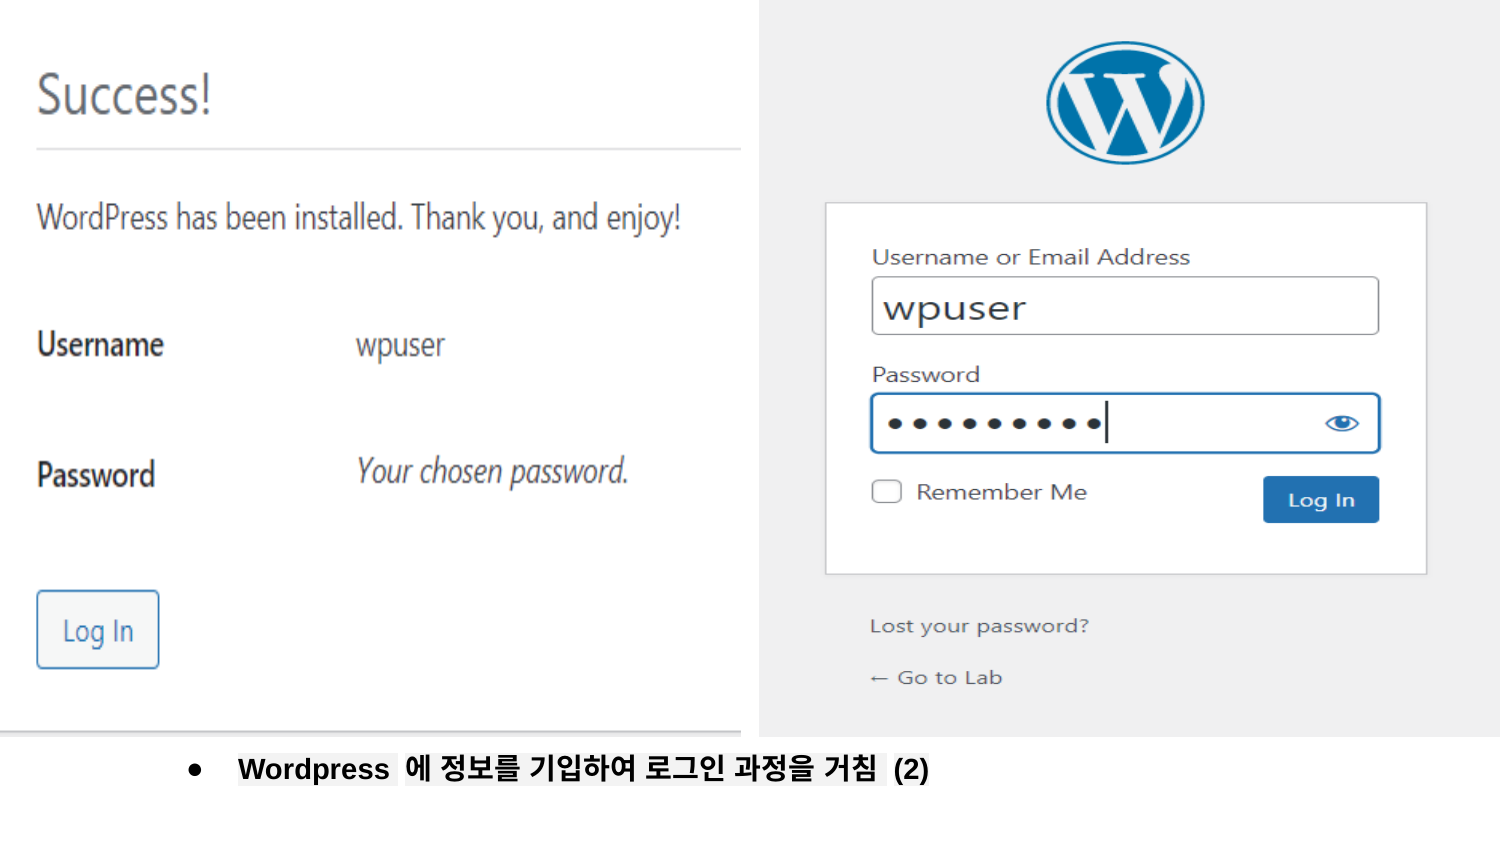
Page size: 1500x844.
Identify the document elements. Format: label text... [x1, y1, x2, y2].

picture [759, 0, 1500, 737]
text_box Wordpress 에 정보를 기입하여 로그인 과정을 거침 (2) [148, 735, 1352, 801]
picture [0, 0, 741, 737]
